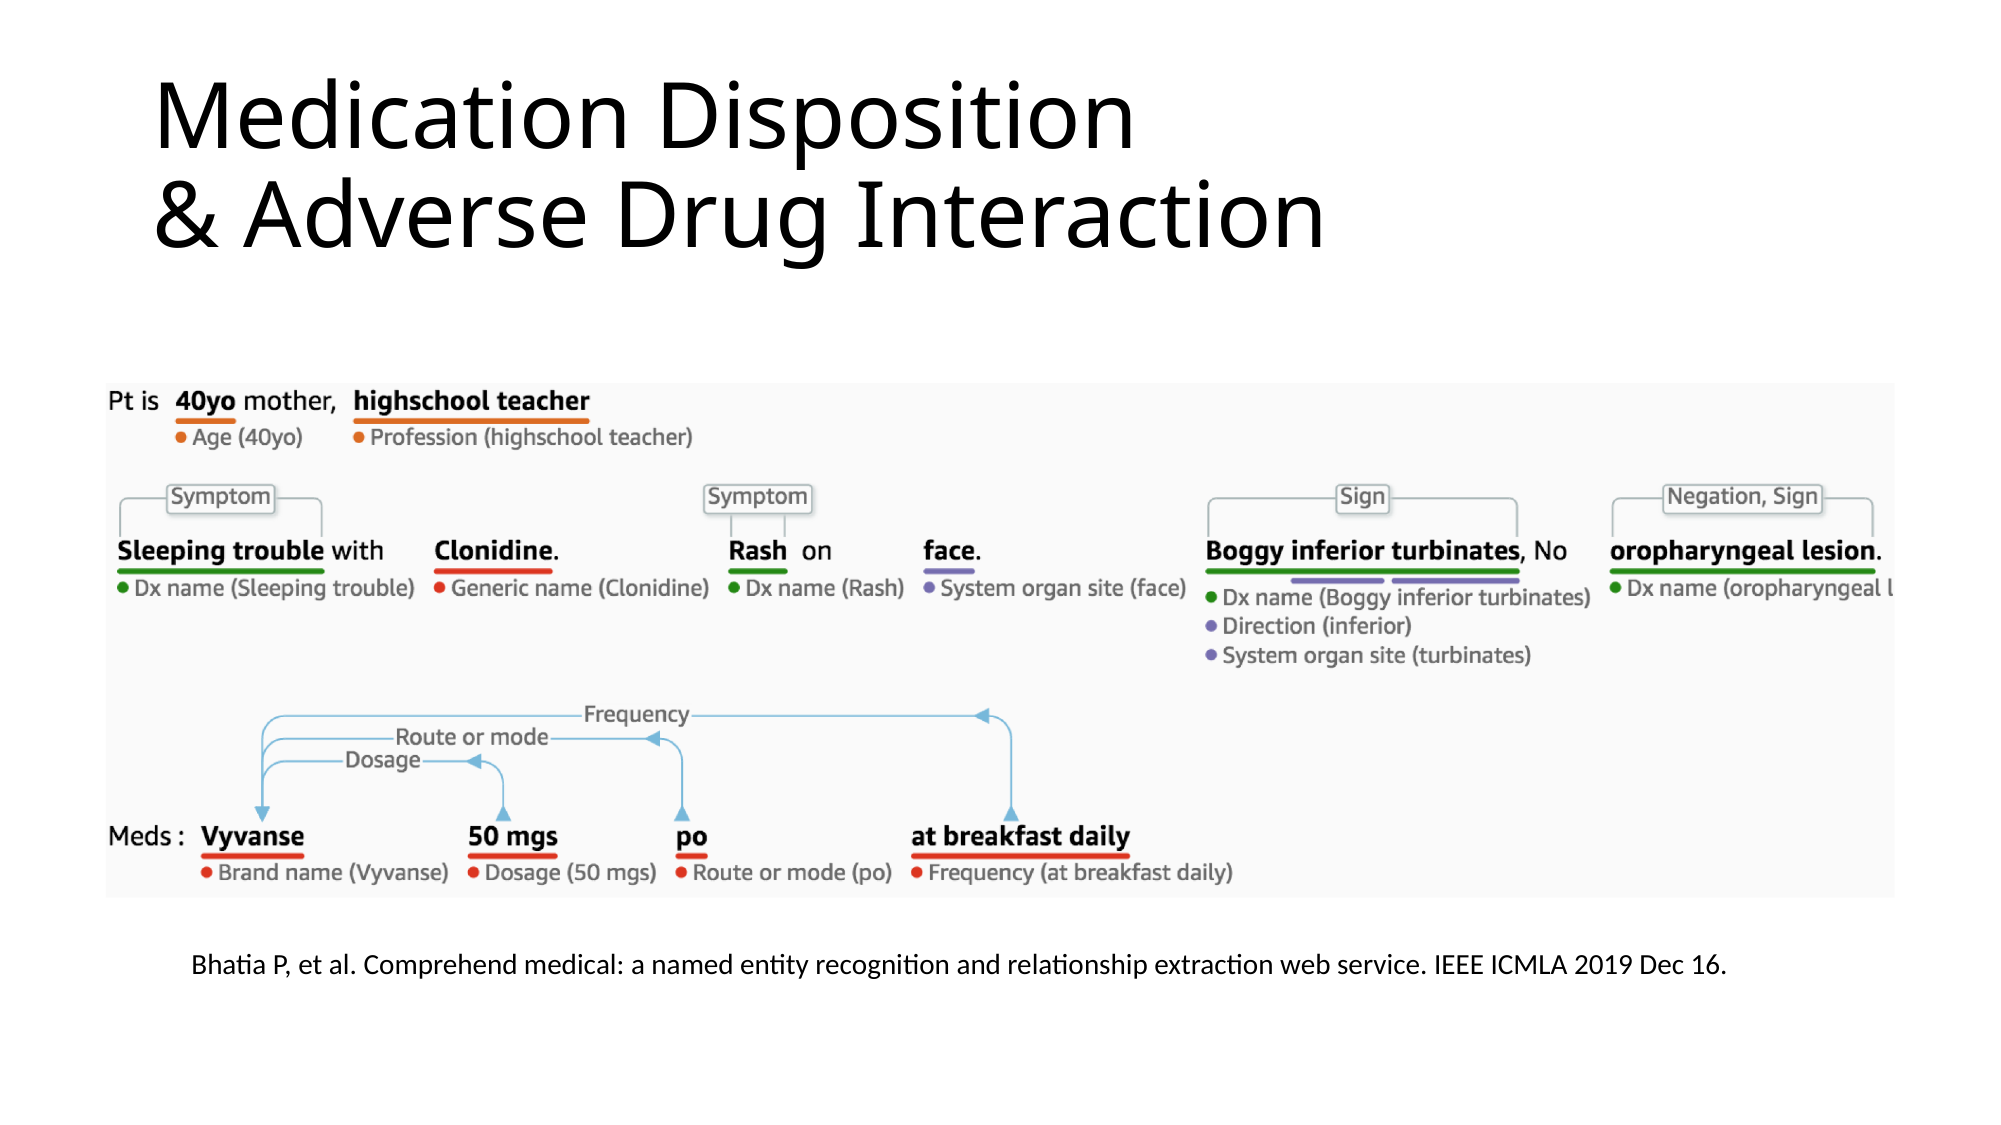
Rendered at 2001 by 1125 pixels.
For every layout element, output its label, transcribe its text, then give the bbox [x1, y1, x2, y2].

picture [95, 371, 1904, 910]
title Medication Disposition & Adverse Drug Interaction [137, 59, 1863, 278]
text_box Bhatia P, et al. Comprehend medical: a named entity recognition and relationship extraction web service. IEEE ICMLA 2019 Dec 16. [176, 937, 1769, 988]
